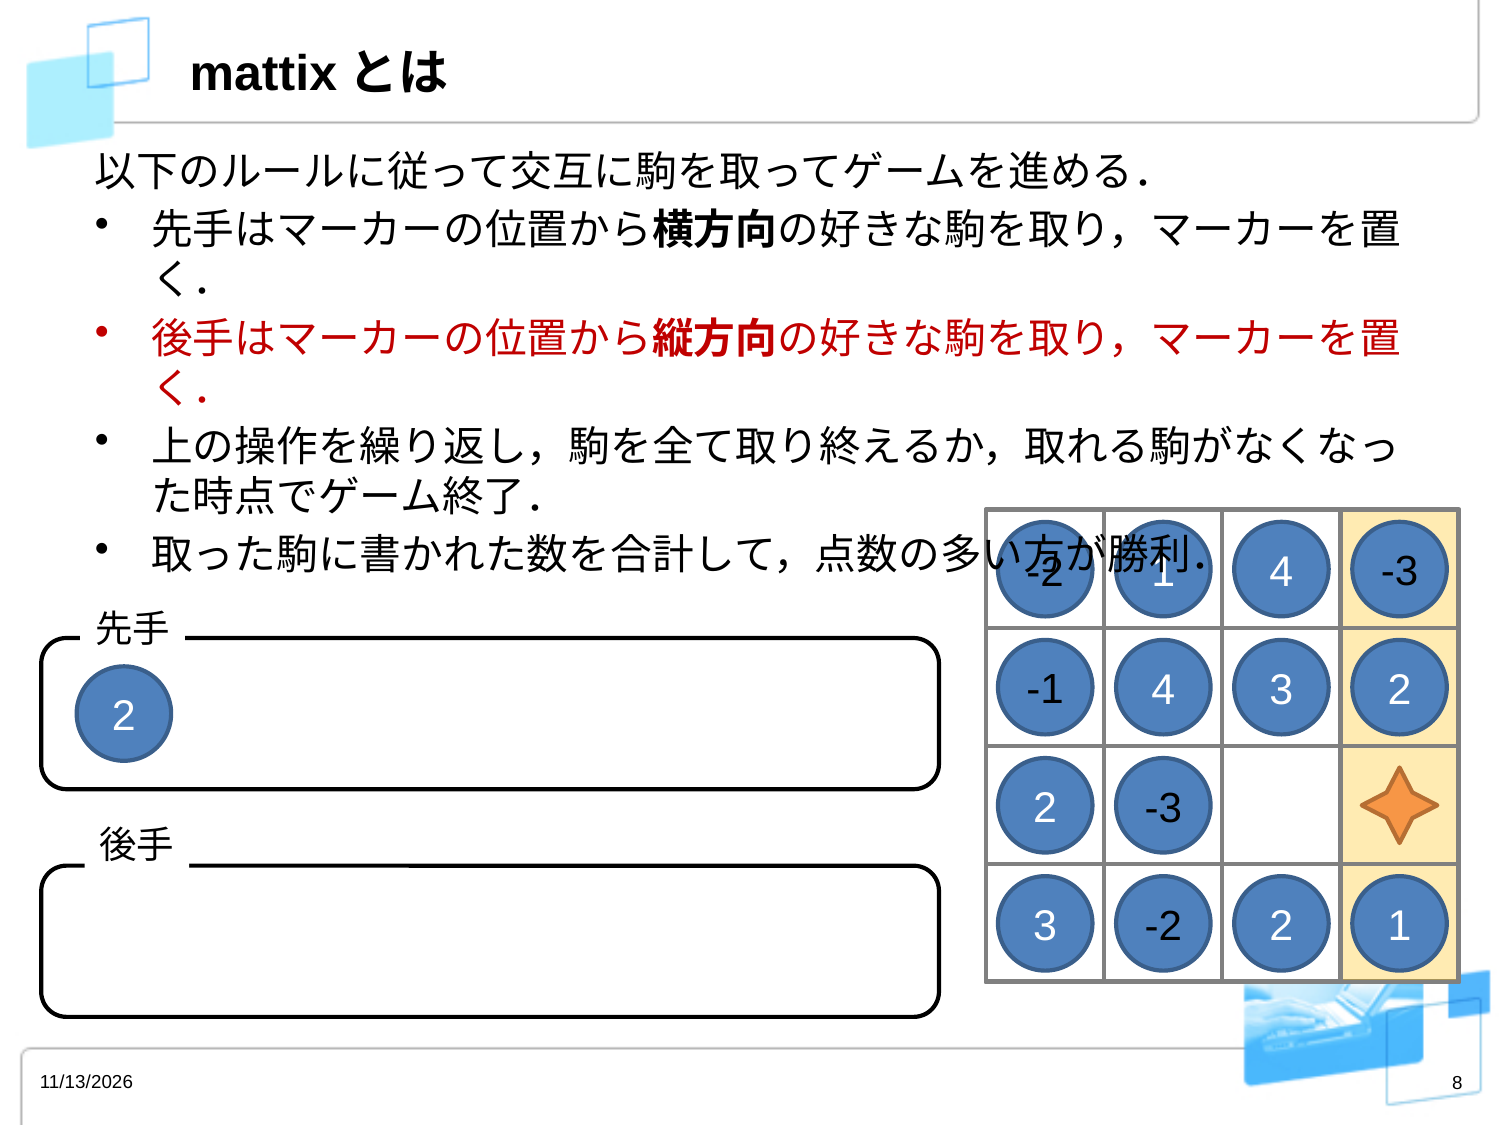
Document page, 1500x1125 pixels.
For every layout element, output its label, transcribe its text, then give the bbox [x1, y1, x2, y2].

text_box [1359, 765, 1440, 846]
text_box -3 [1350, 528, 1449, 619]
text_box 2 [1232, 874, 1331, 973]
text_box 2 [995, 755, 1095, 855]
text_box -1 [995, 637, 1095, 737]
text_box [984, 748, 1461, 866]
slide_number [24, 1062, 225, 1100]
text_box 1 [1113, 555, 1213, 619]
text_box [39, 635, 942, 792]
text_box 3 [995, 874, 1095, 973]
text_box -2 [1113, 874, 1213, 973]
text_box [984, 866, 1461, 984]
picture [0, 0, 1500, 1125]
text_box 4 [1113, 637, 1213, 737]
text_box -3 [1113, 755, 1213, 855]
text_box 2 [74, 664, 174, 763]
text_box [39, 863, 942, 1019]
text_box 2 [1350, 637, 1449, 737]
text_box [984, 630, 1461, 748]
text_box 4 [1232, 555, 1331, 619]
text_box 以下のルールに従って交互に駒を取ってゲームを進める． 先手はマーカーの位置から横方向の好きな駒を取り，マーカーを置く． 後手はマーカーの位置から縦方向の好きな駒を取り，マーカーを置く． 上の操作を繰り返し，駒を全て取り終えるか，取れる駒がなくなった時点でゲーム終了． 取った駒に書かれた数を合計して，点数の多い方が勝利． [79, 137, 1427, 555]
slide_number 8 [1374, 1071, 1463, 1094]
title mattixとは [112, 27, 1463, 113]
text_box [984, 508, 1461, 630]
text_box 1 [1350, 874, 1449, 973]
text_box -2 [995, 555, 1095, 619]
text_box 後手 [84, 813, 190, 874]
text_box 3 [1232, 637, 1331, 737]
text_box 先手 [80, 597, 185, 658]
